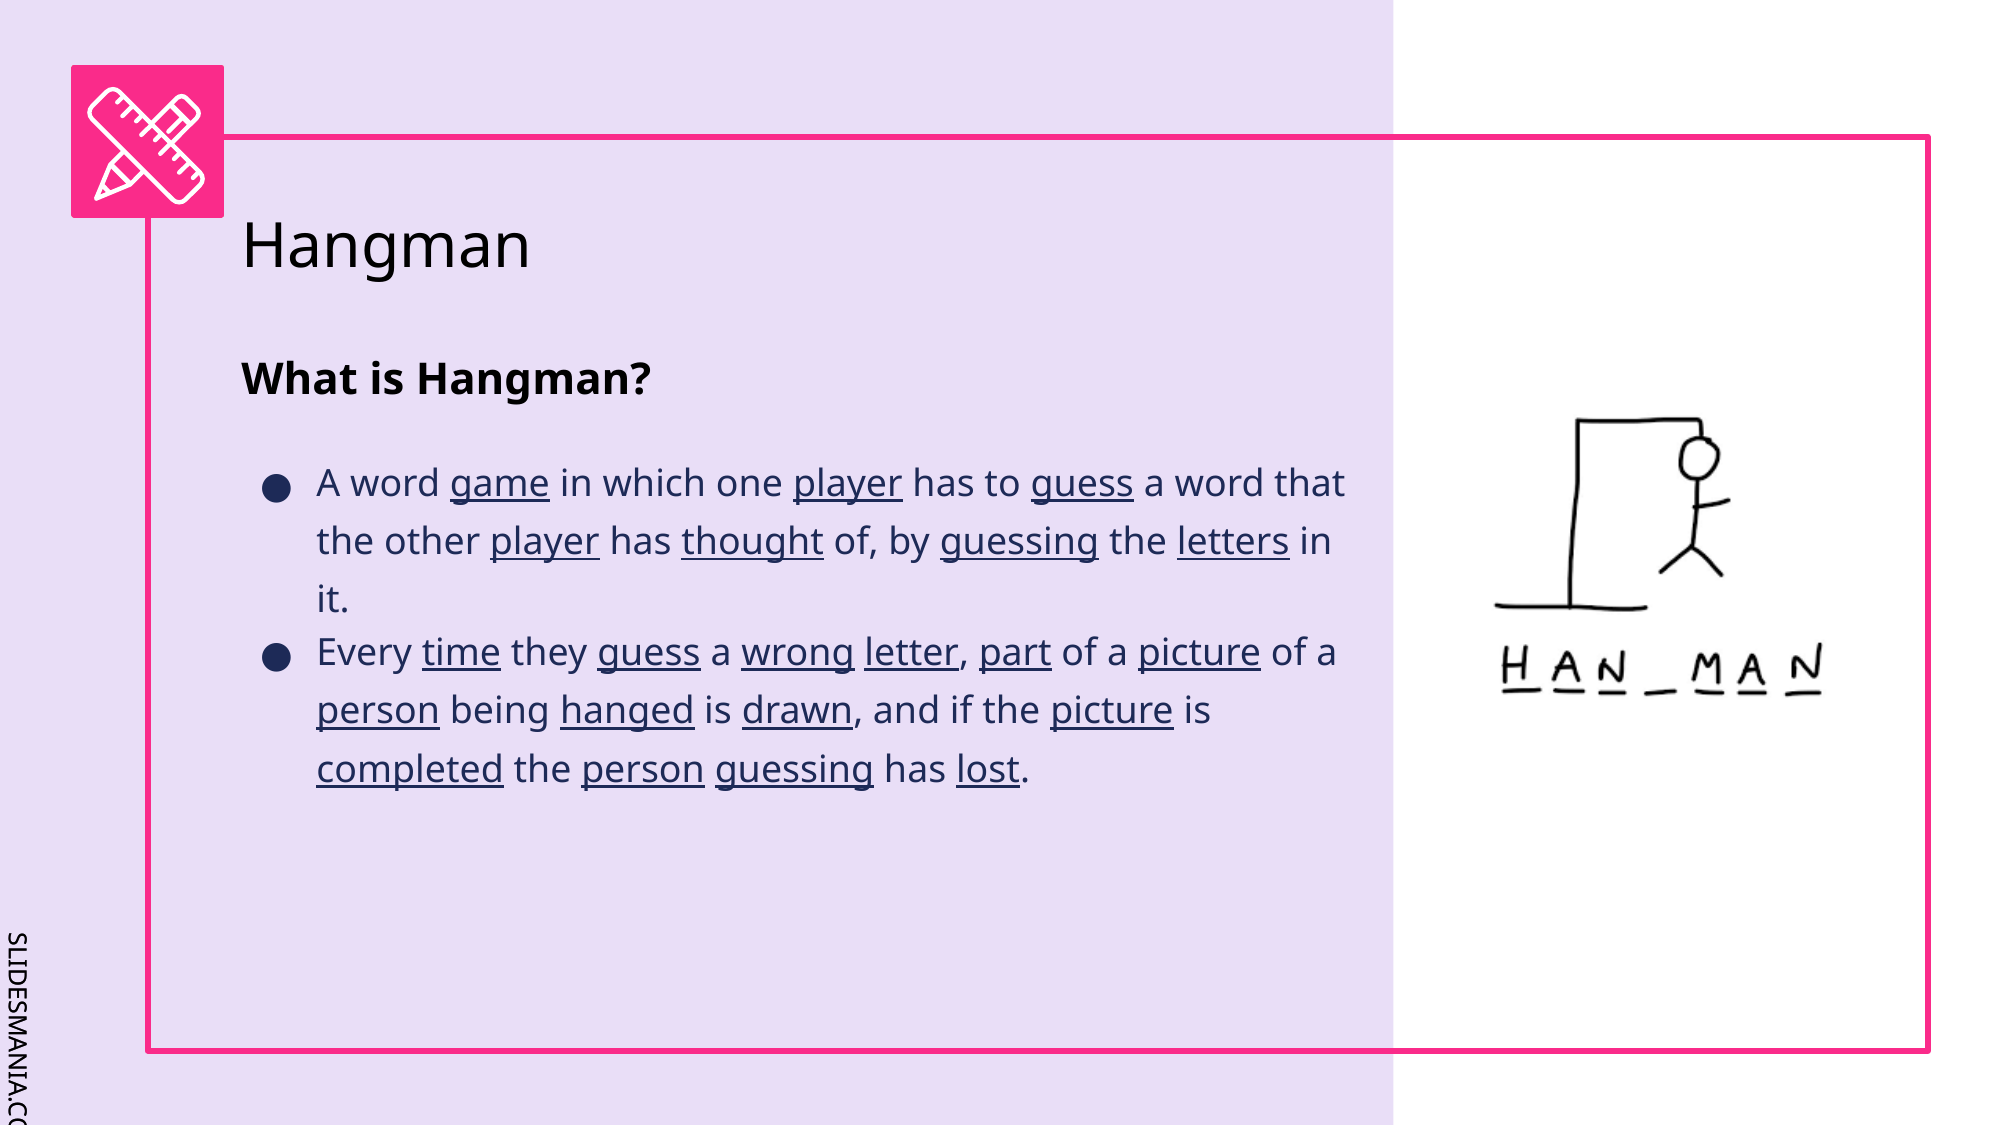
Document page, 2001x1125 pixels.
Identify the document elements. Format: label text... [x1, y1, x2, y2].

list A word game in which one player has to guess a word that the other player has thought of, by guessing the letters in it. Every time they guess a wrong letter, part of a picture of a person being hanged is drawn, and if the picture is completed the person guessing has lost. [221, 431, 1390, 1047]
text_box [87, 86, 205, 205]
picture [1475, 398, 1853, 726]
subtitle What is Hangman? [221, 322, 1027, 431]
title Hangman [221, 168, 1522, 316]
